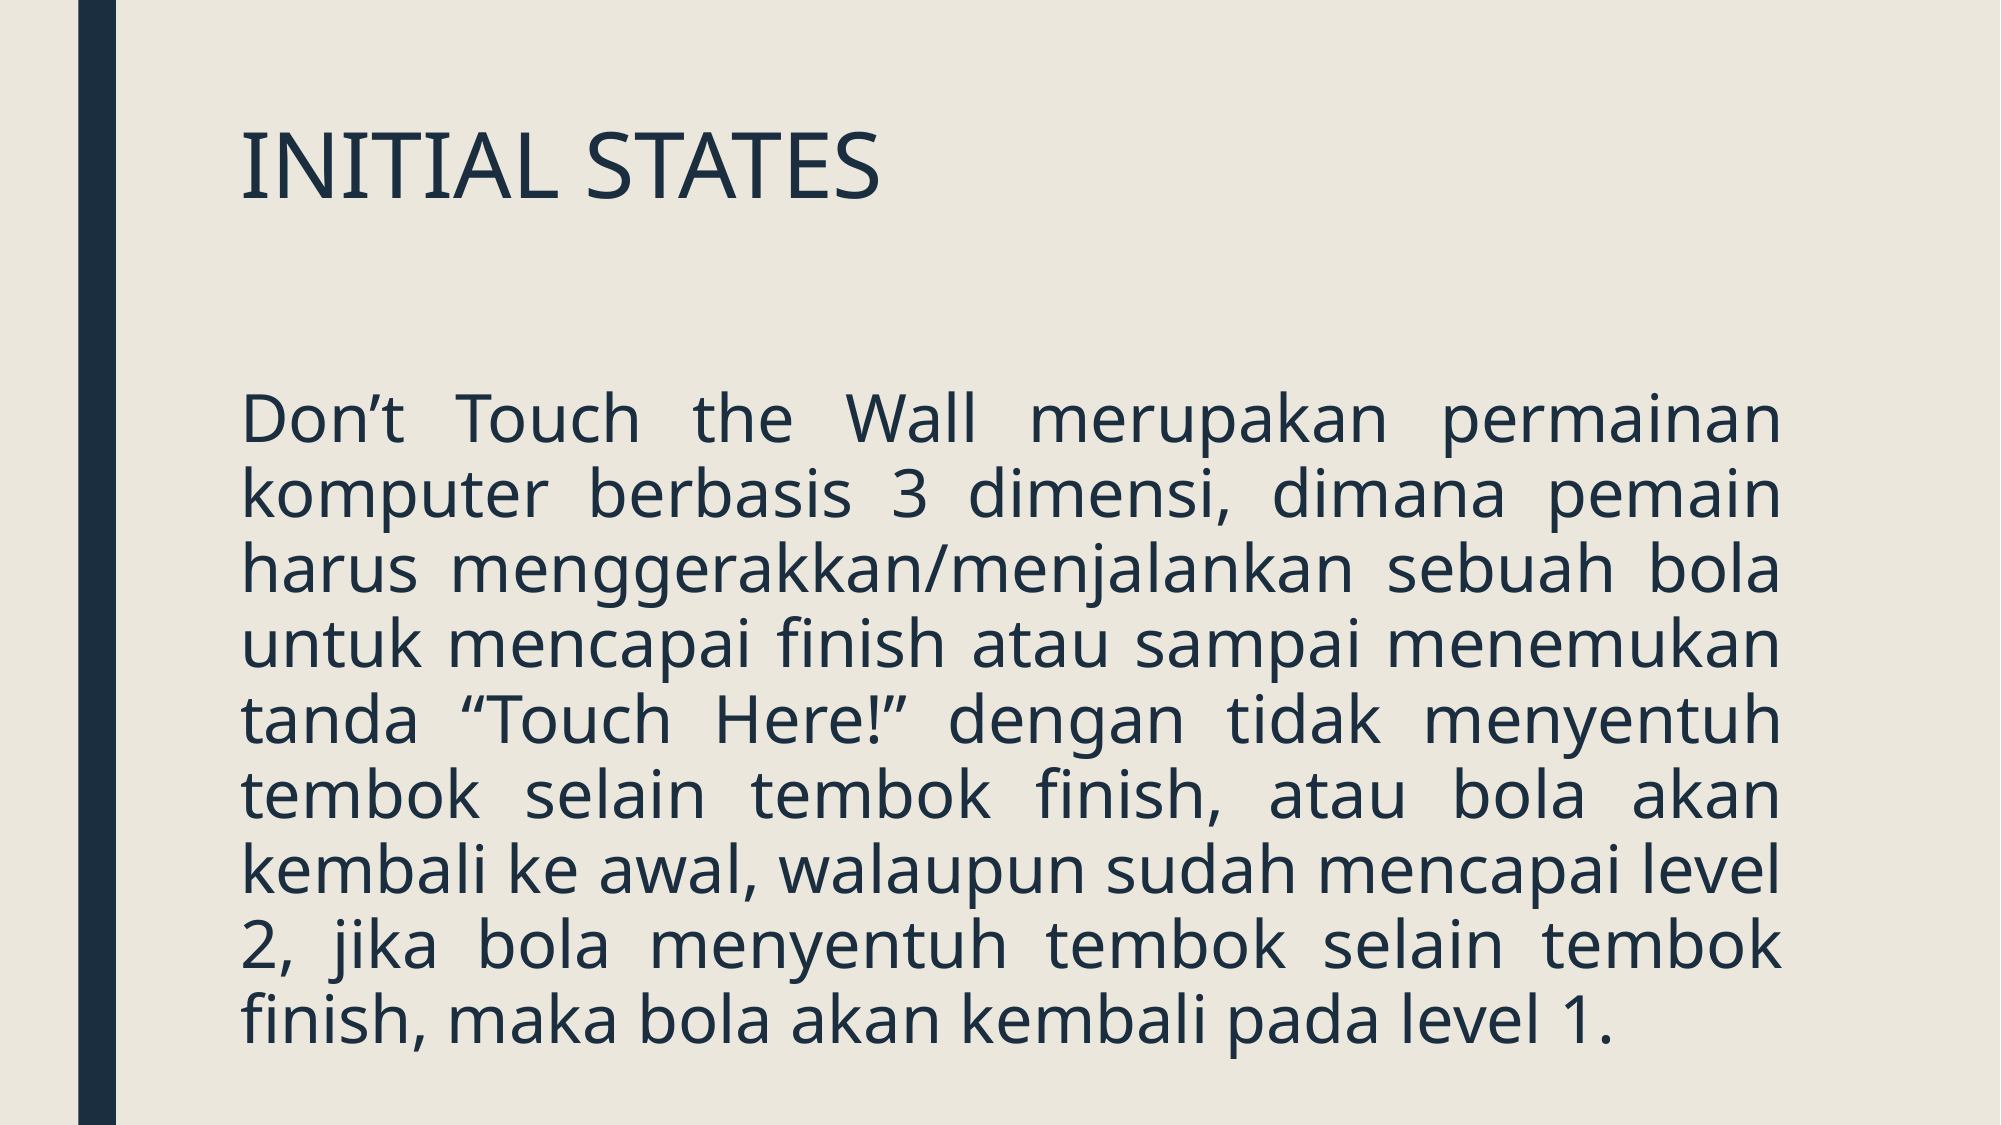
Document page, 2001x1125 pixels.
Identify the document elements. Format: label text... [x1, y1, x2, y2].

title INITIAL STATES [225, 112, 1800, 357]
list Don’t Touch the Wall merupakan permainan komputer berbasis 3 dimensi, dimana pemain harus menggerakkan/menjalankan sebuah bola untuk mencapai finish atau sampai menemukan tanda “Touch Here!” dengan tidak menyentuh tembok selain tembok finish, atau bola akan kembali ke awal, walaupun sudah mencapai level 2, jika bola menyentuh tembok selain tembok finish, maka bola akan kembali pada level 1. [225, 375, 1800, 963]
